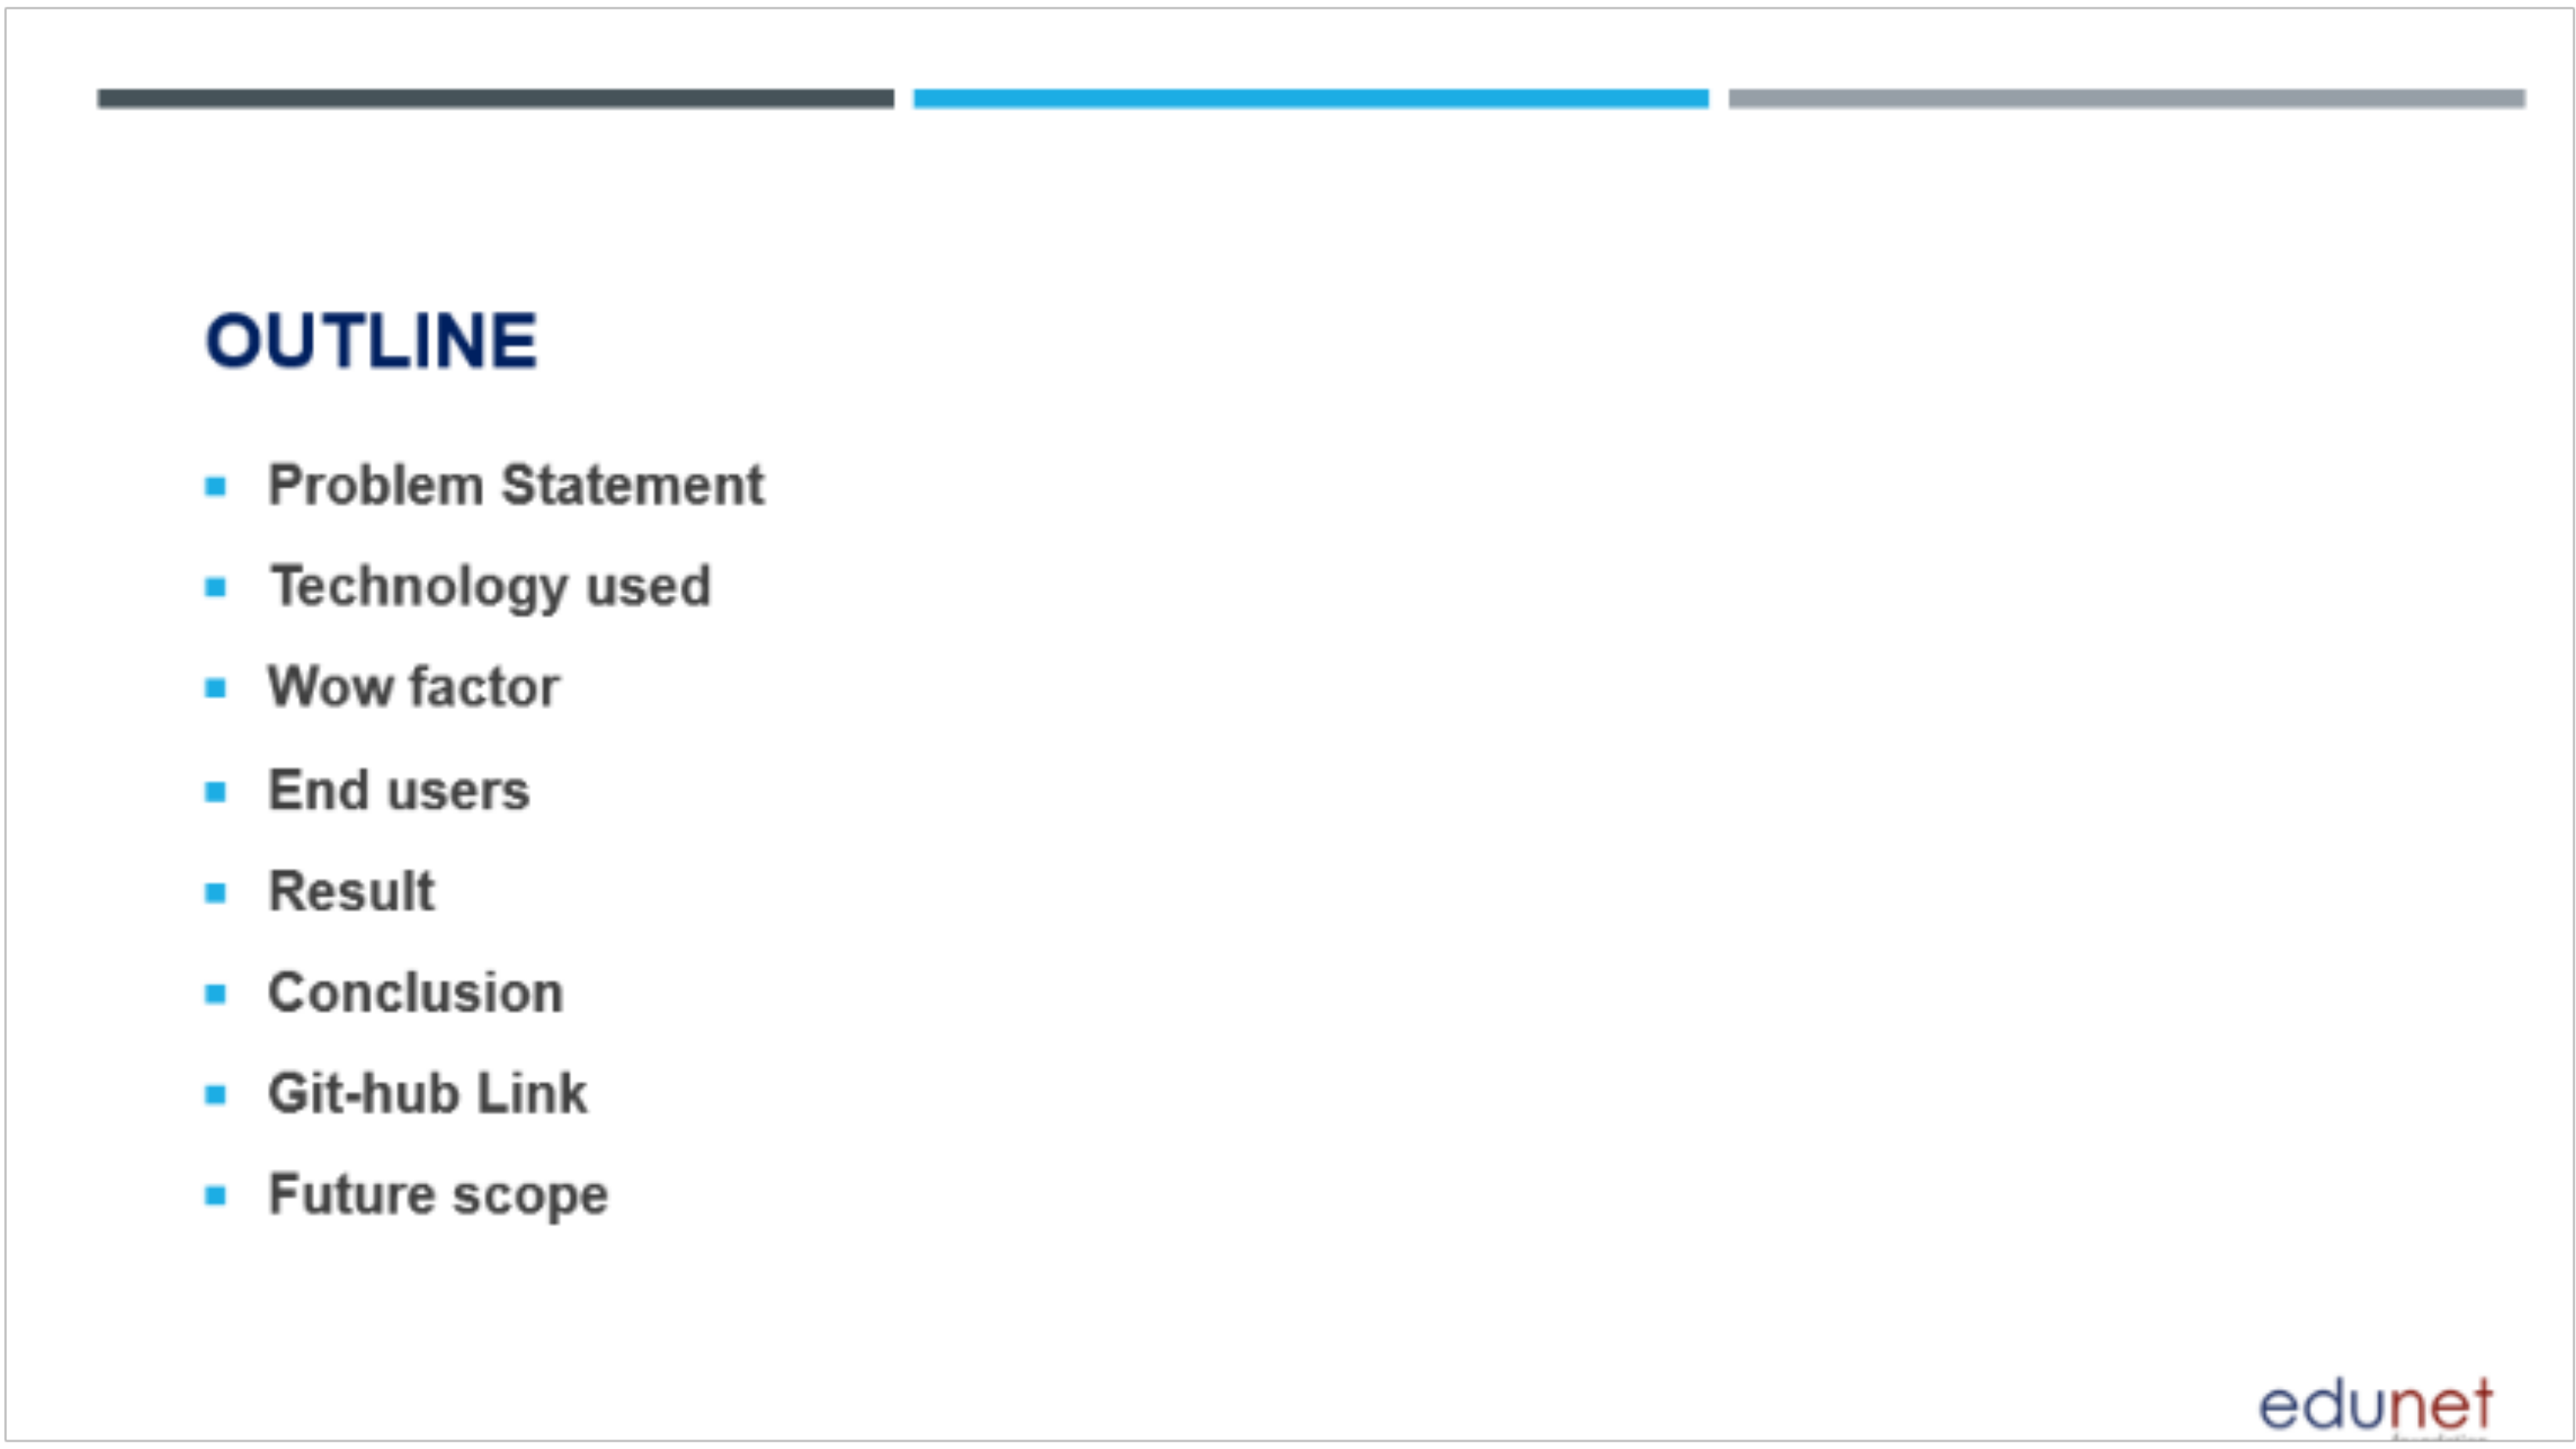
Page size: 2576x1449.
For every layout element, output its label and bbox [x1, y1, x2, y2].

text_box [0, 3, 2576, 1449]
